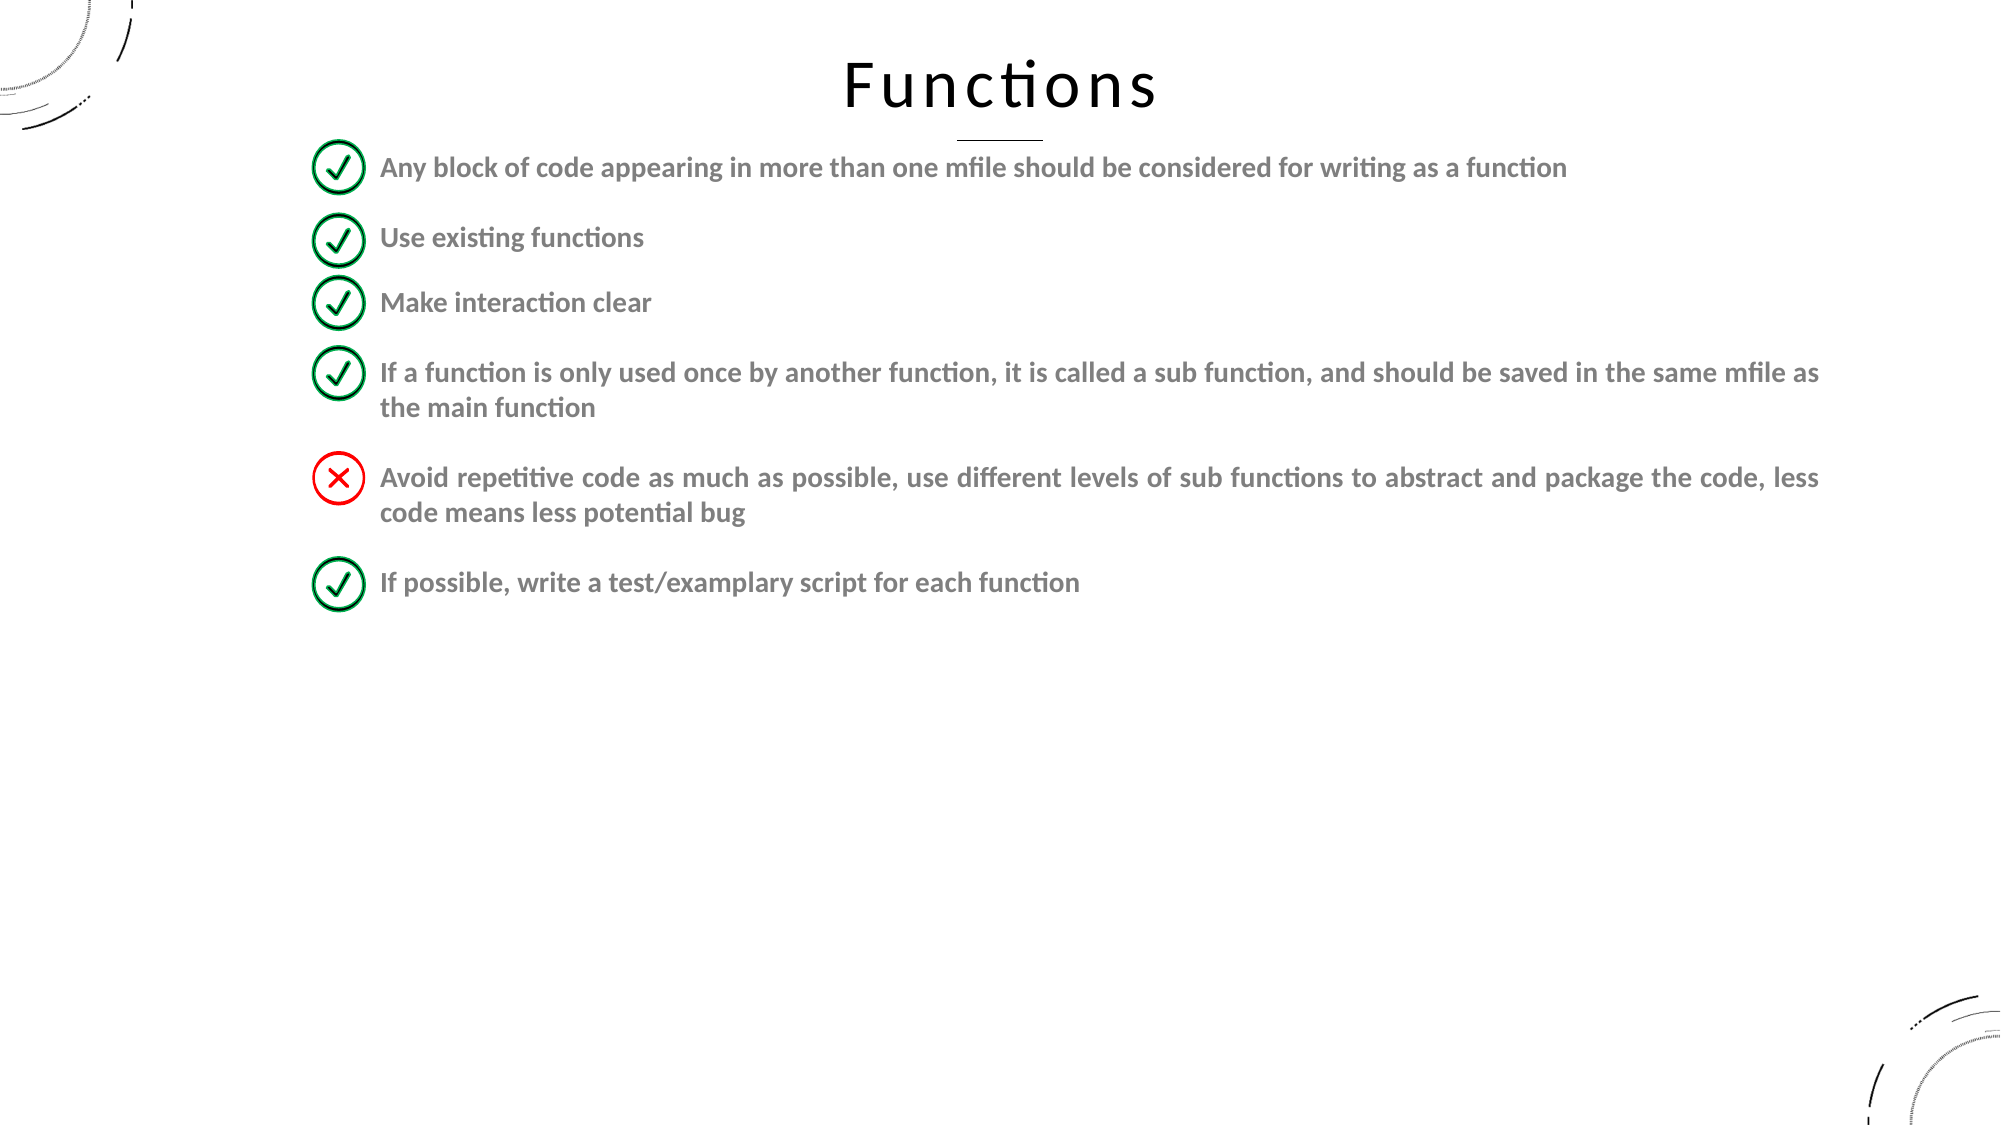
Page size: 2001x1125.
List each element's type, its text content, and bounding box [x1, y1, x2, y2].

picture [0, 0, 133, 130]
text_box [312, 139, 366, 195]
text_box Any block of code appearing in more than one mfile should be considered for writing as a function Use existing functions Make interaction clear If a function is only used once by another function, it is called a sub function, and should be saved in the same mfile as the main function Avoid repetitive code as much as possible, use different levels of sub functions to abstract and package the code, less code means less potential bug If possible, write a test/examplary script for each function [365, 141, 1836, 606]
text_box [312, 345, 366, 401]
text_box [312, 213, 366, 269]
picture [1868, 996, 2001, 1125]
text_box [312, 556, 366, 612]
text_box Functions [467, 31, 1533, 129]
text_box [312, 451, 366, 506]
text_box [312, 275, 366, 331]
